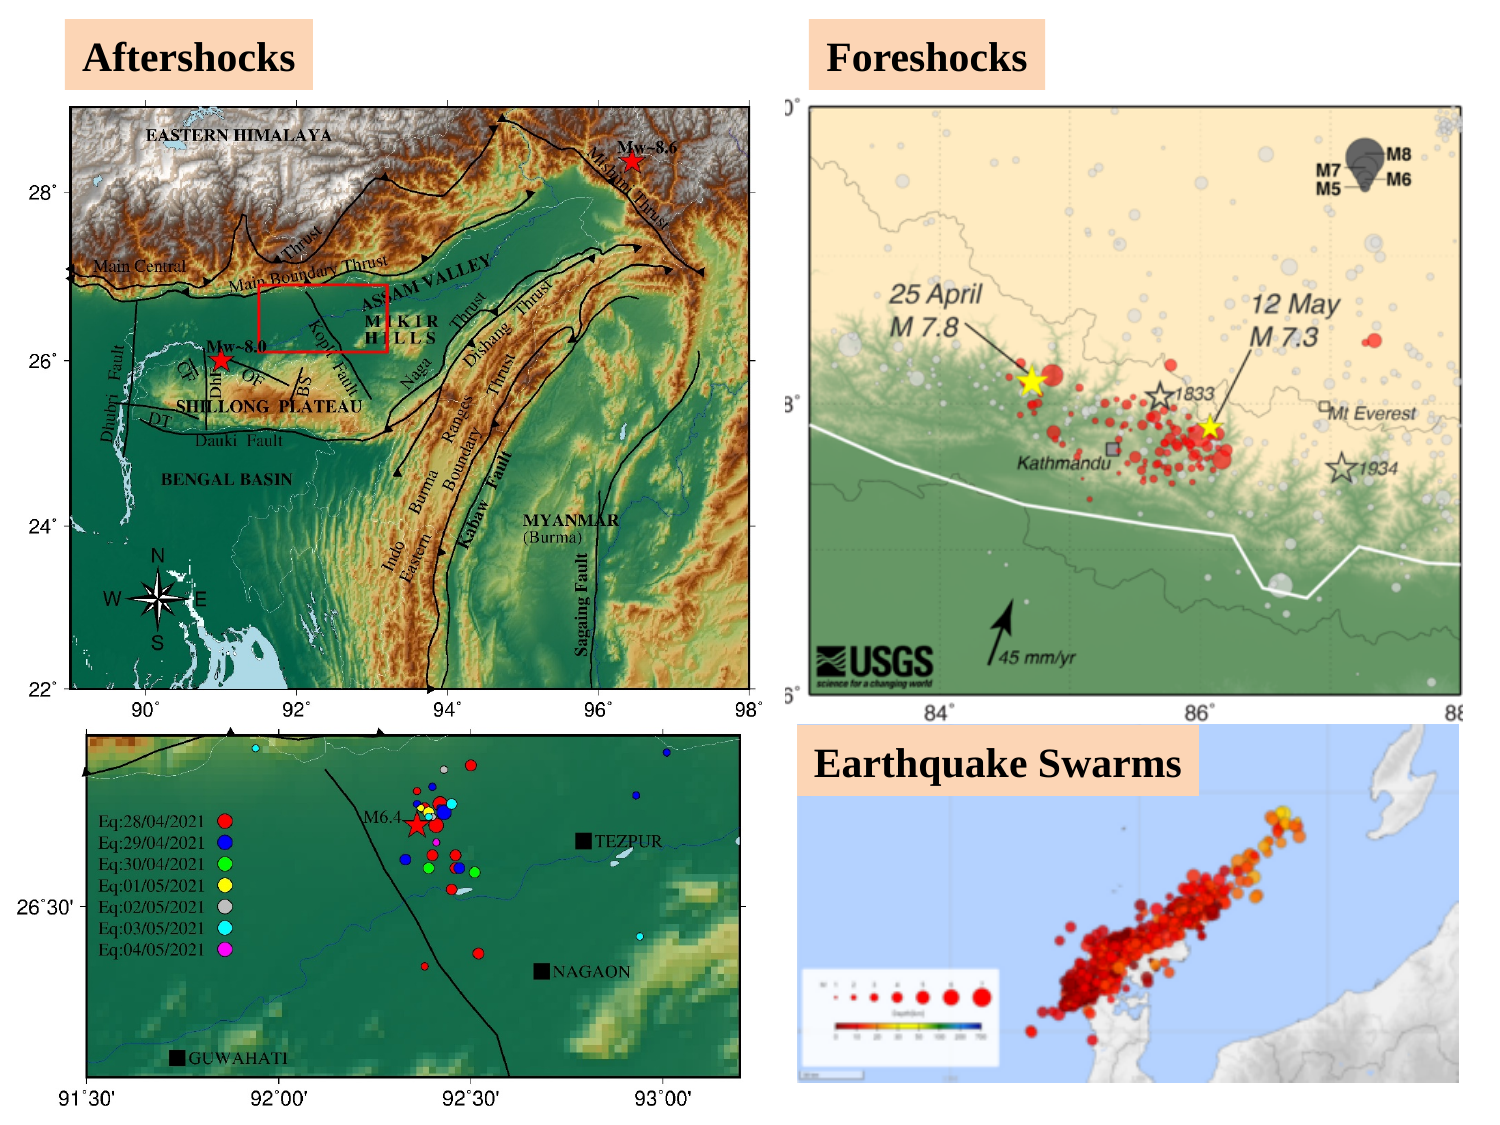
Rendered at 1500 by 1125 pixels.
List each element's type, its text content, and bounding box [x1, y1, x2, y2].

picture [785, 97, 1463, 1083]
picture [17, 727, 746, 1107]
picture [29, 100, 763, 718]
title Aftershocks [64, 19, 313, 90]
text_box Foreshocks [808, 19, 1046, 90]
